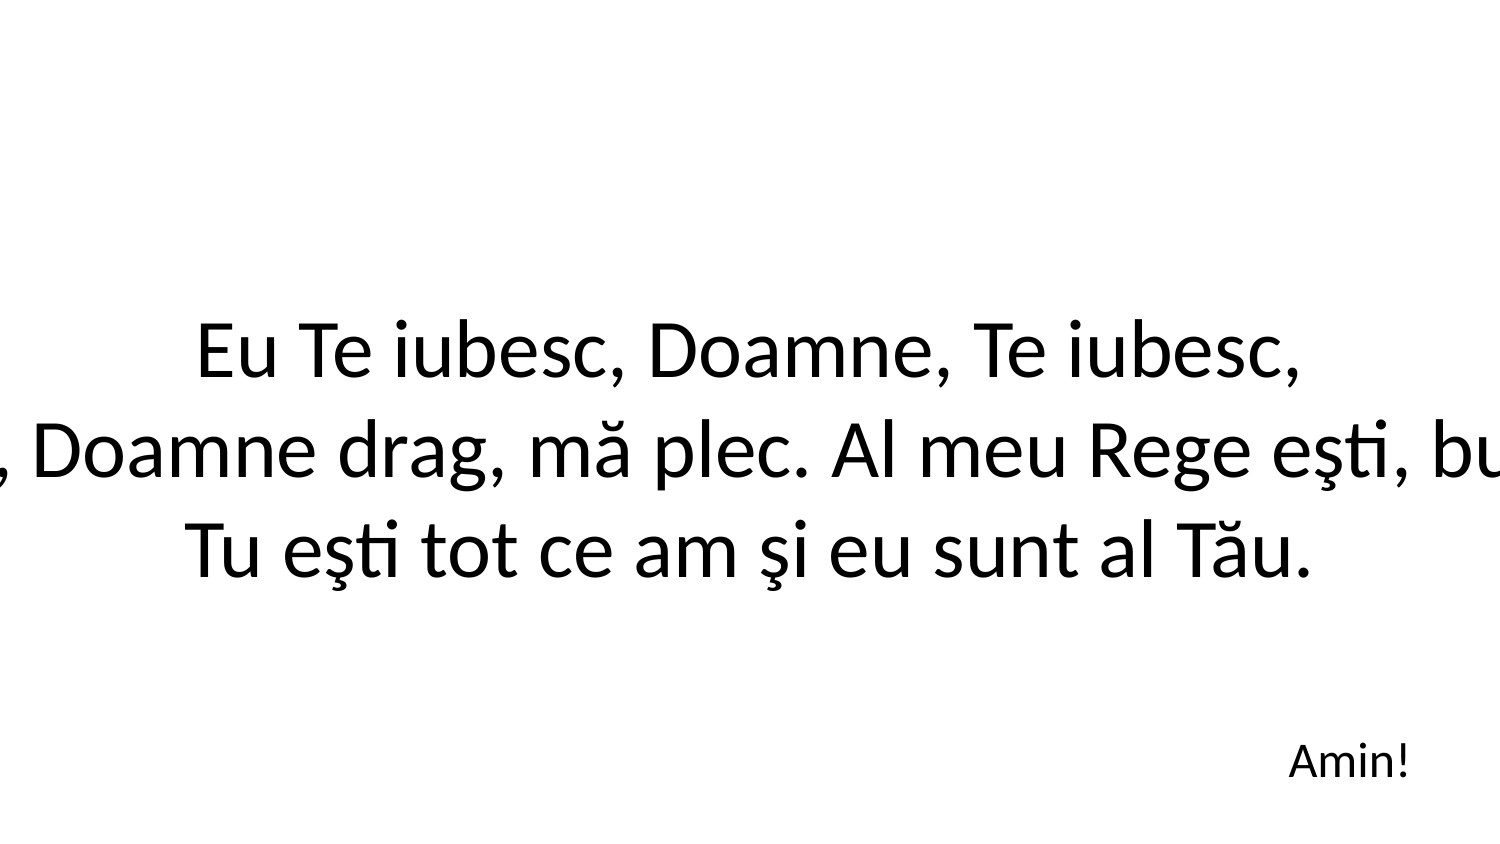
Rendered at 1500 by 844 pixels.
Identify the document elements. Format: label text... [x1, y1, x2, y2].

text_box Eu Te iubesc, Doamne, Te iubesc, ʼnaintea Ta, Doamne drag, mă plec. Al meu Rege eşti, bucuria mea, Tu eşti tot ce am şi eu sunt al Tău. [0, 242, 1500, 602]
text_box Amin! [1273, 674, 1427, 795]
